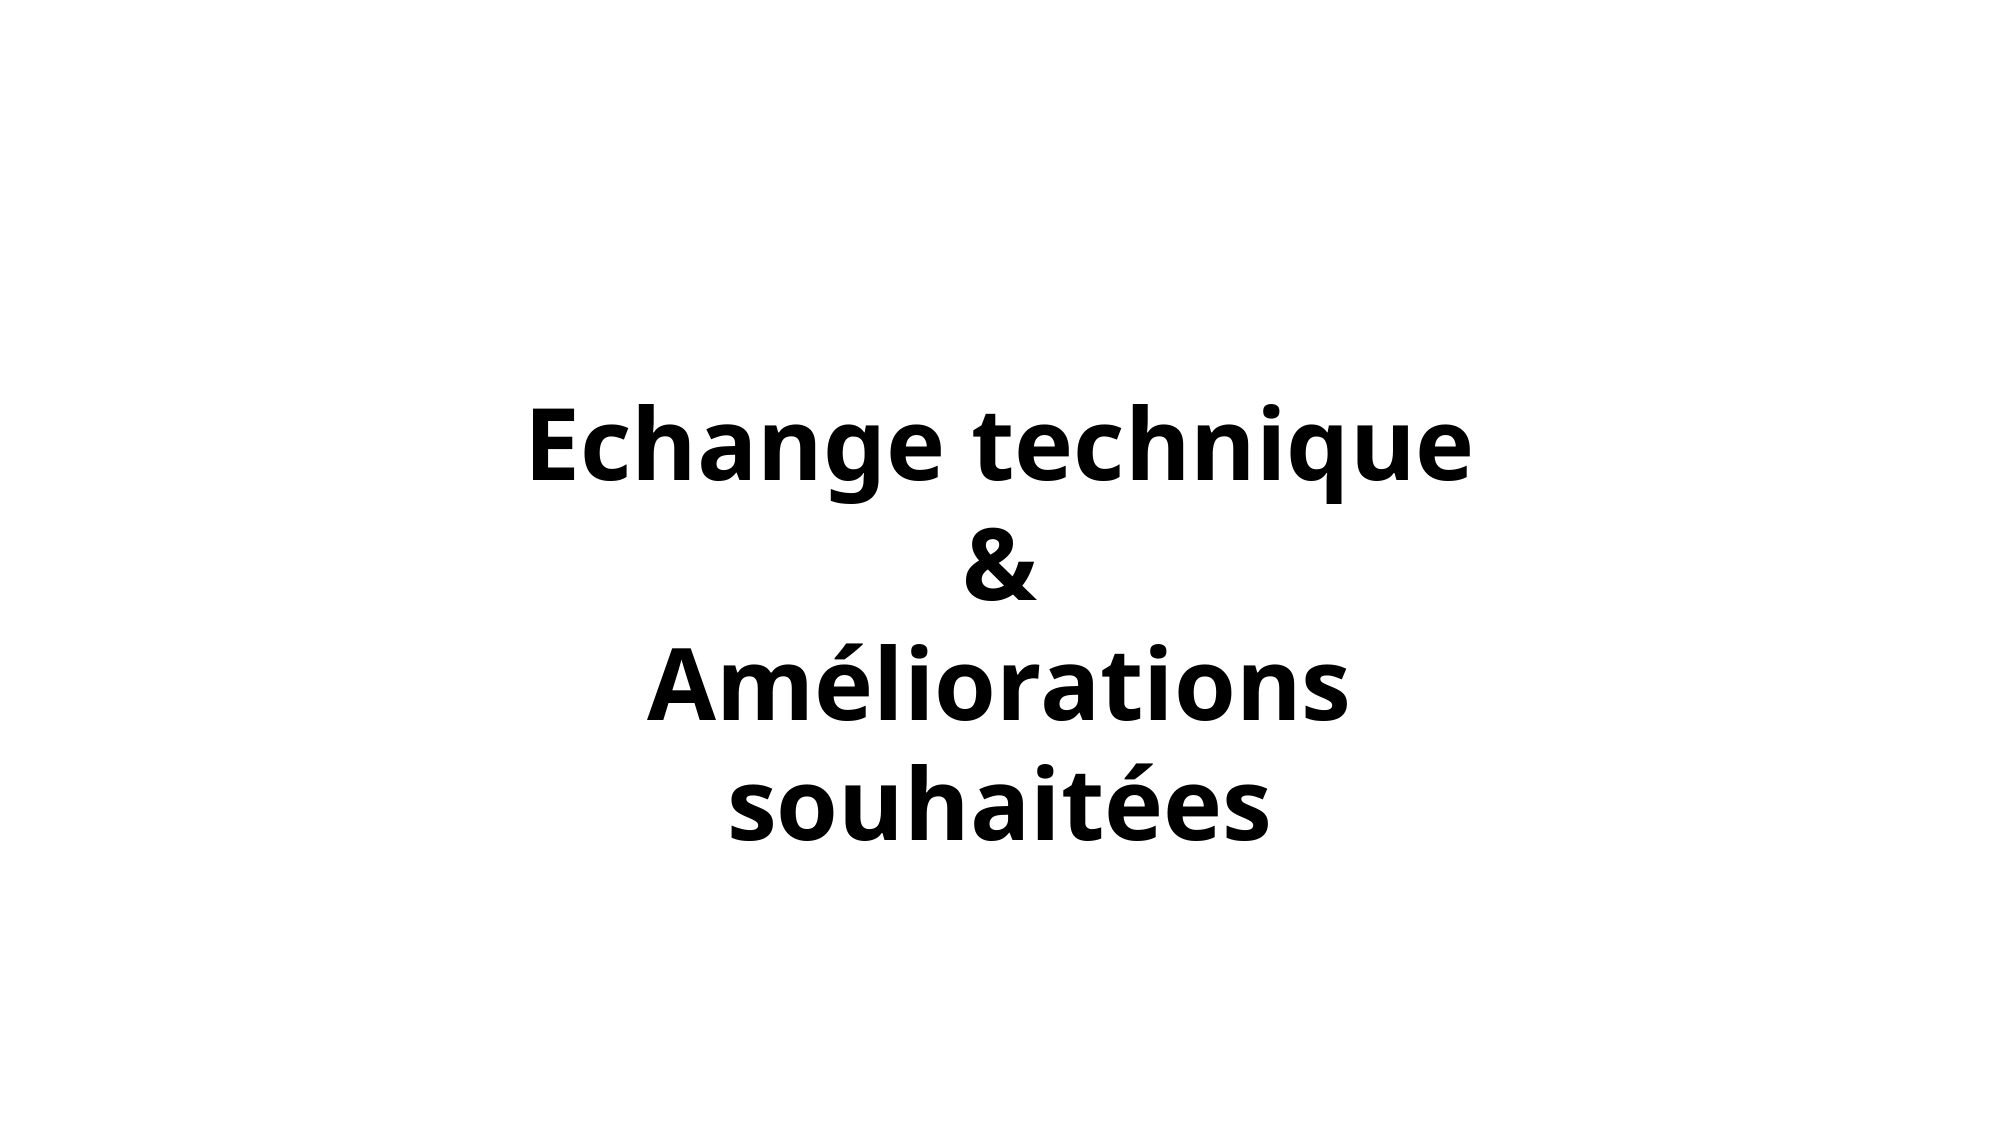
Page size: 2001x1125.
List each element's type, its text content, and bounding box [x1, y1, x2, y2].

text_box Echange technique & Améliorations souhaitées [371, 373, 1629, 868]
